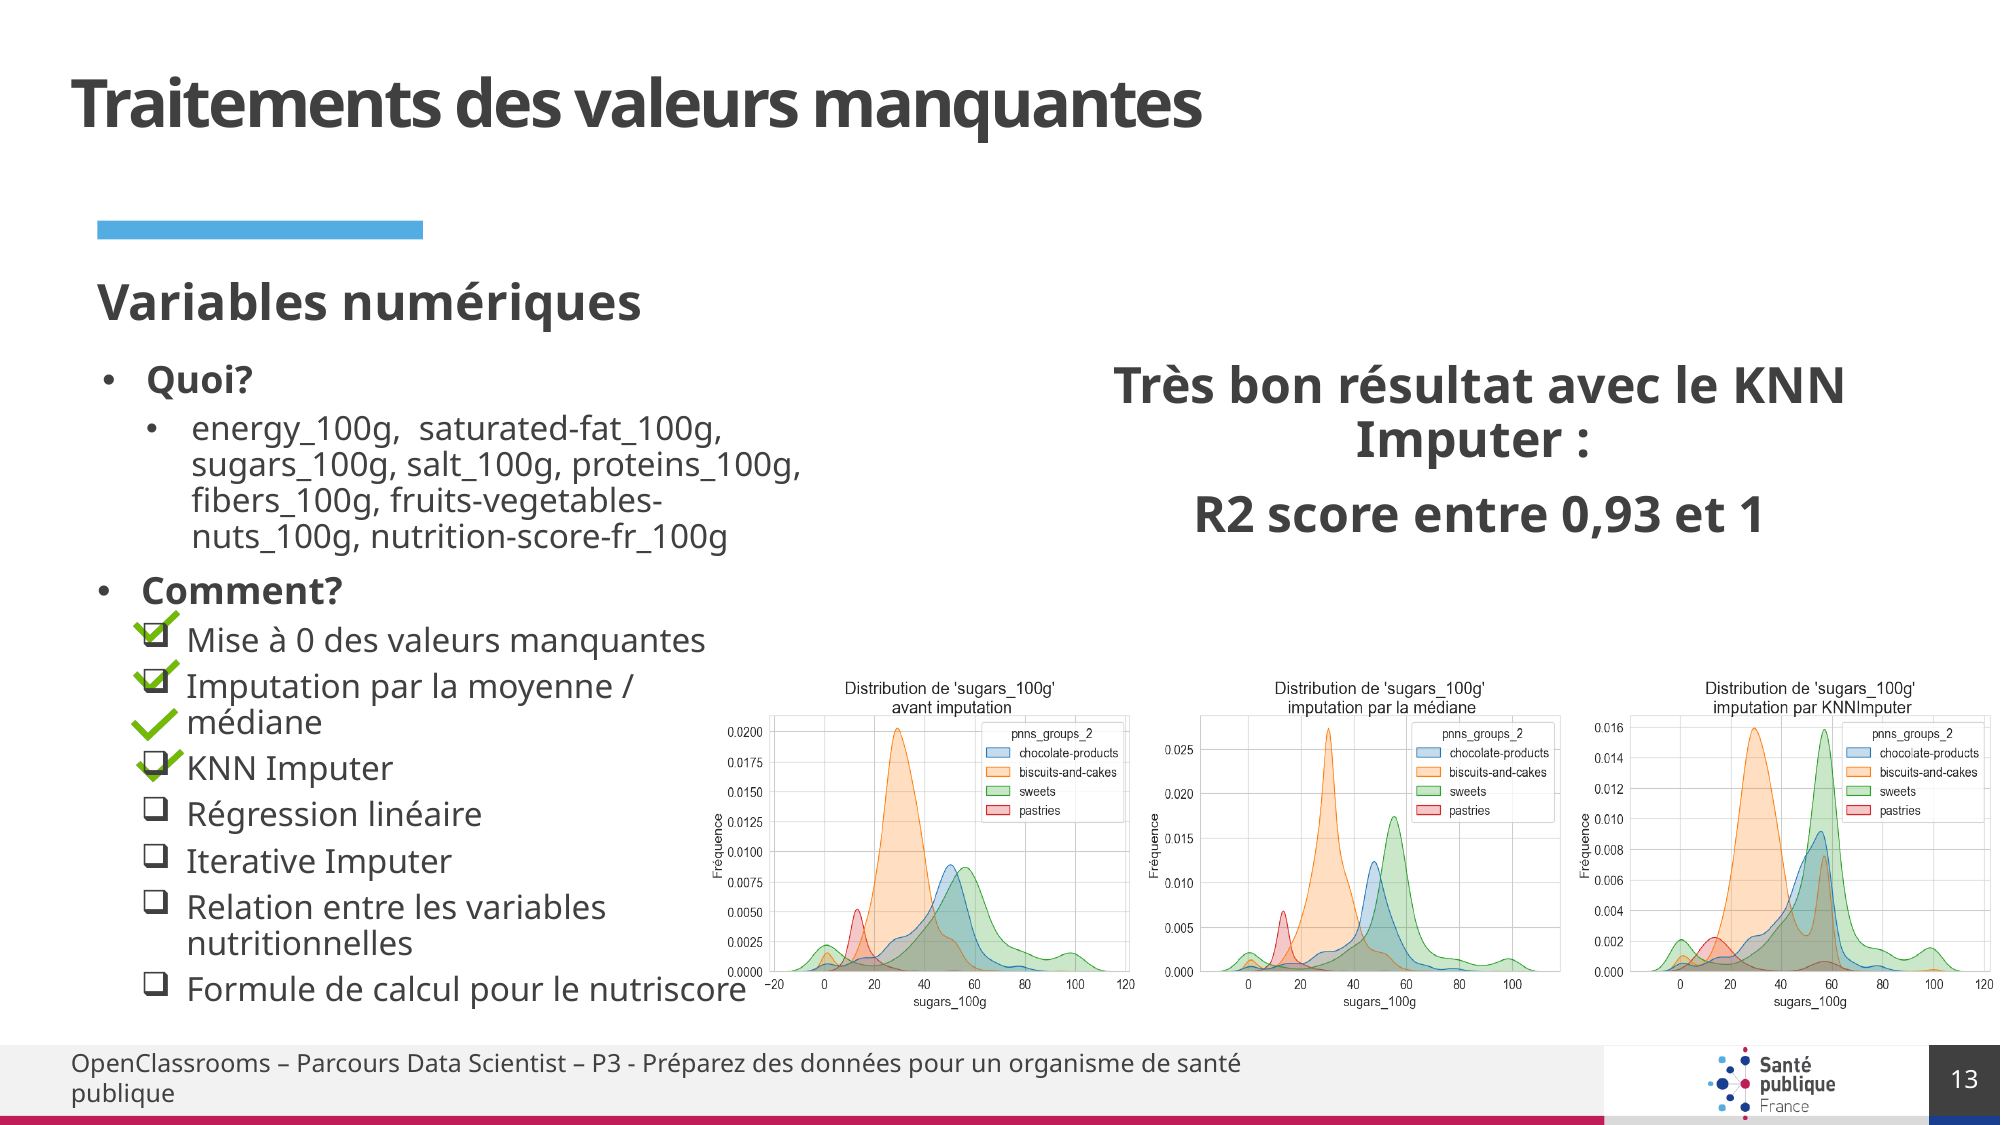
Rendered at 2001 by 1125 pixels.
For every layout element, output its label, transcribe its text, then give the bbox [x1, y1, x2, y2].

slide_number 13 [1929, 1045, 2000, 1116]
list Variables numériques [97, 277, 995, 336]
picture [1708, 1047, 1835, 1120]
text_box Très bon résultat avec le KNN Imputer : R2 score entre 0,93 et 1 [1031, 360, 1930, 420]
title Traitements des valeurs manquantes [70, 70, 1932, 142]
list Quoi? energy_100g, saturated-fat_100g, sugars_100g, salt_100g, proteins_100g, fibers_100g, fruits-vegetables-nuts_100g, nutrition-score-fr_100g [102, 361, 824, 563]
text_box Comment? Mise à 0 des valeurs manquantes Imputation par la moyenne / médiane KNN Imputer Régression linéaire Iterative Imputer Relation entre les variables nutritionnelles Formule de calcul pour le nutriscore [97, 572, 778, 1113]
text_box [97, 220, 423, 240]
footer OpenClassrooms – Parcours Data Scientist – P3 - Préparez des données pour un organisme de santé publique [778, 1056, 1275, 1099]
picture [130, 602, 185, 791]
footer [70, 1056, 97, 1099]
picture [705, 674, 2000, 1015]
